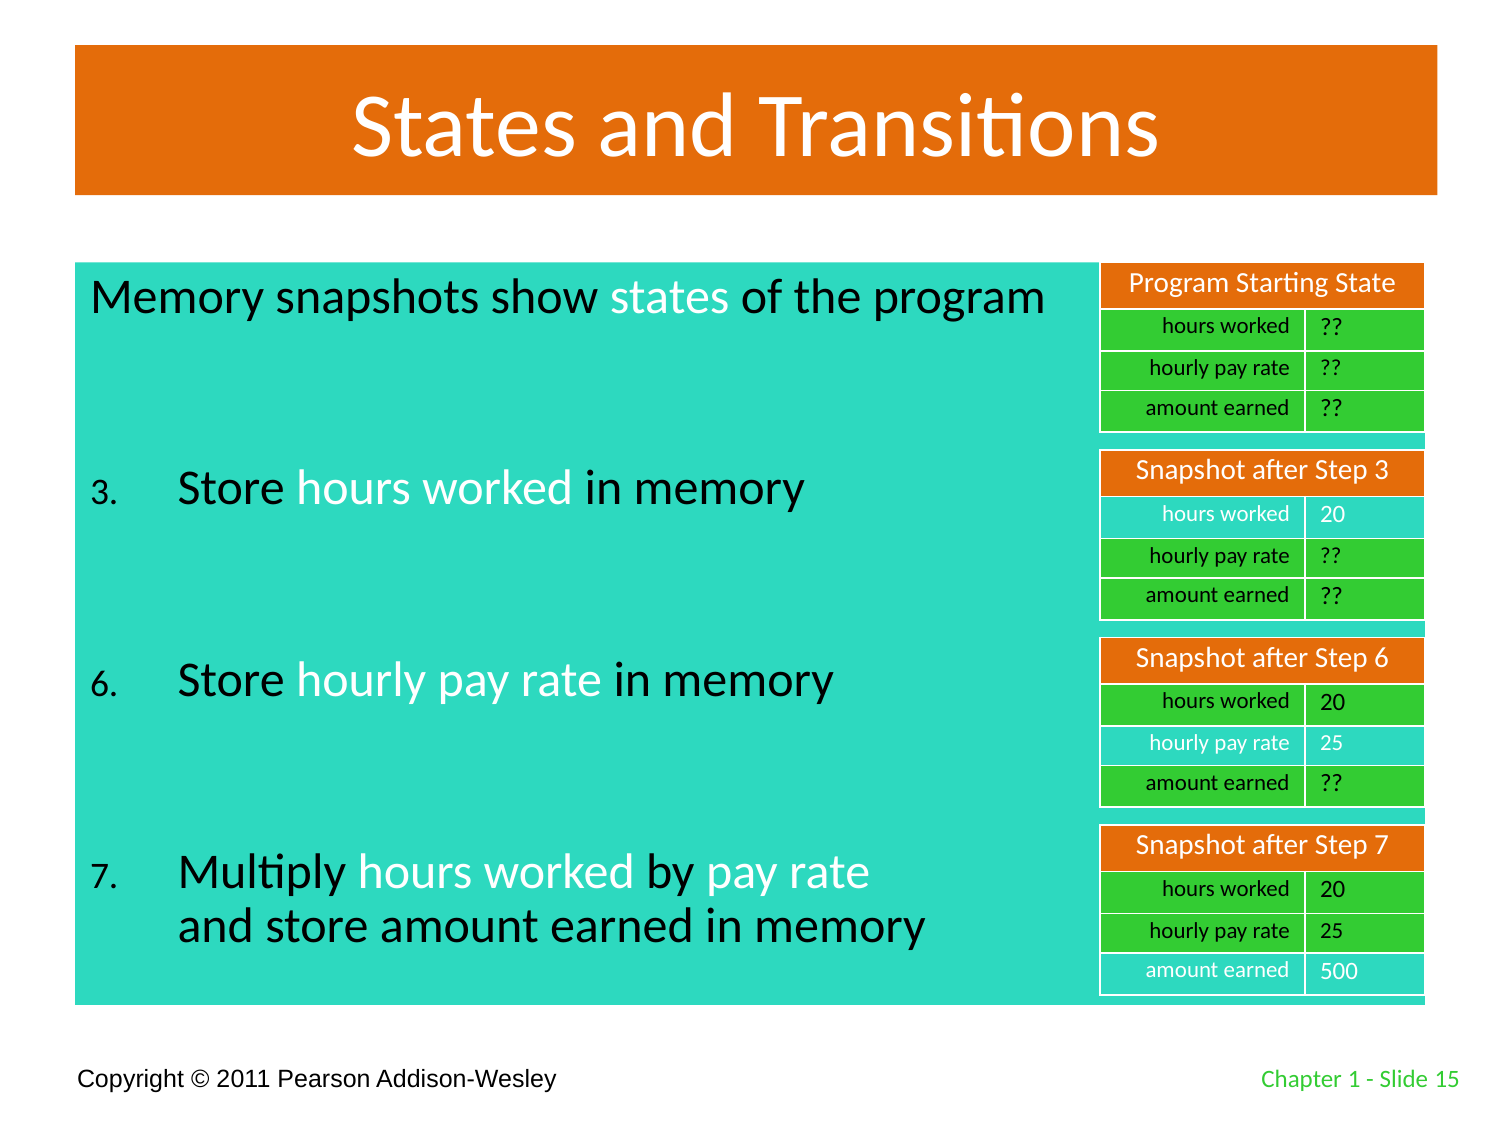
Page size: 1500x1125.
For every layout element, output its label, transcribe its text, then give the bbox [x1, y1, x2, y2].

table_cell 500 [1306, 954, 1424, 994]
table_header Program Starting State [1101, 263, 1424, 308]
table_cell amount earned [1101, 766, 1304, 806]
table_cell ?? [1306, 539, 1424, 577]
table_cell amount earned [1101, 954, 1304, 994]
title States and Transitions [75, 45, 1438, 196]
table_cell hours worked [1101, 497, 1304, 538]
table_cell hourly pay rate [1101, 914, 1304, 952]
table_header Snapshot after Step 6 [1101, 638, 1424, 683]
table_cell ?? [1306, 310, 1424, 350]
table_header Snapshot after Step 3 [1101, 451, 1424, 496]
slide_number Chapter 1 - Slide 15 [1162, 1024, 1476, 1101]
table_cell ?? [1306, 391, 1424, 431]
table_cell 20 [1306, 685, 1424, 725]
table_cell hourly pay rate [1101, 352, 1304, 390]
table_cell amount earned [1101, 579, 1304, 619]
table_cell ?? [1306, 579, 1424, 619]
table_cell 25 [1306, 727, 1424, 765]
table_cell 20 [1306, 497, 1424, 538]
table_cell ?? [1306, 352, 1424, 390]
table_cell ?? [1306, 766, 1424, 806]
table_cell 25 [1306, 914, 1424, 952]
table_cell amount earned [1101, 391, 1304, 431]
list Memory snapshots show states of the program Store hours worked in memory Store hourly pay rate in memory Multiply hours worked by pay rate and store amount earned in memory [75, 262, 1425, 1005]
table_cell hourly pay rate [1101, 539, 1304, 577]
table_cell hours worked [1101, 872, 1304, 913]
table_cell 20 [1306, 872, 1424, 913]
table_header Snapshot after Step 7 [1101, 826, 1424, 871]
table_cell hourly pay rate [1101, 727, 1304, 765]
table_cell hours worked [1101, 685, 1304, 725]
table_cell hours worked [1101, 310, 1304, 350]
